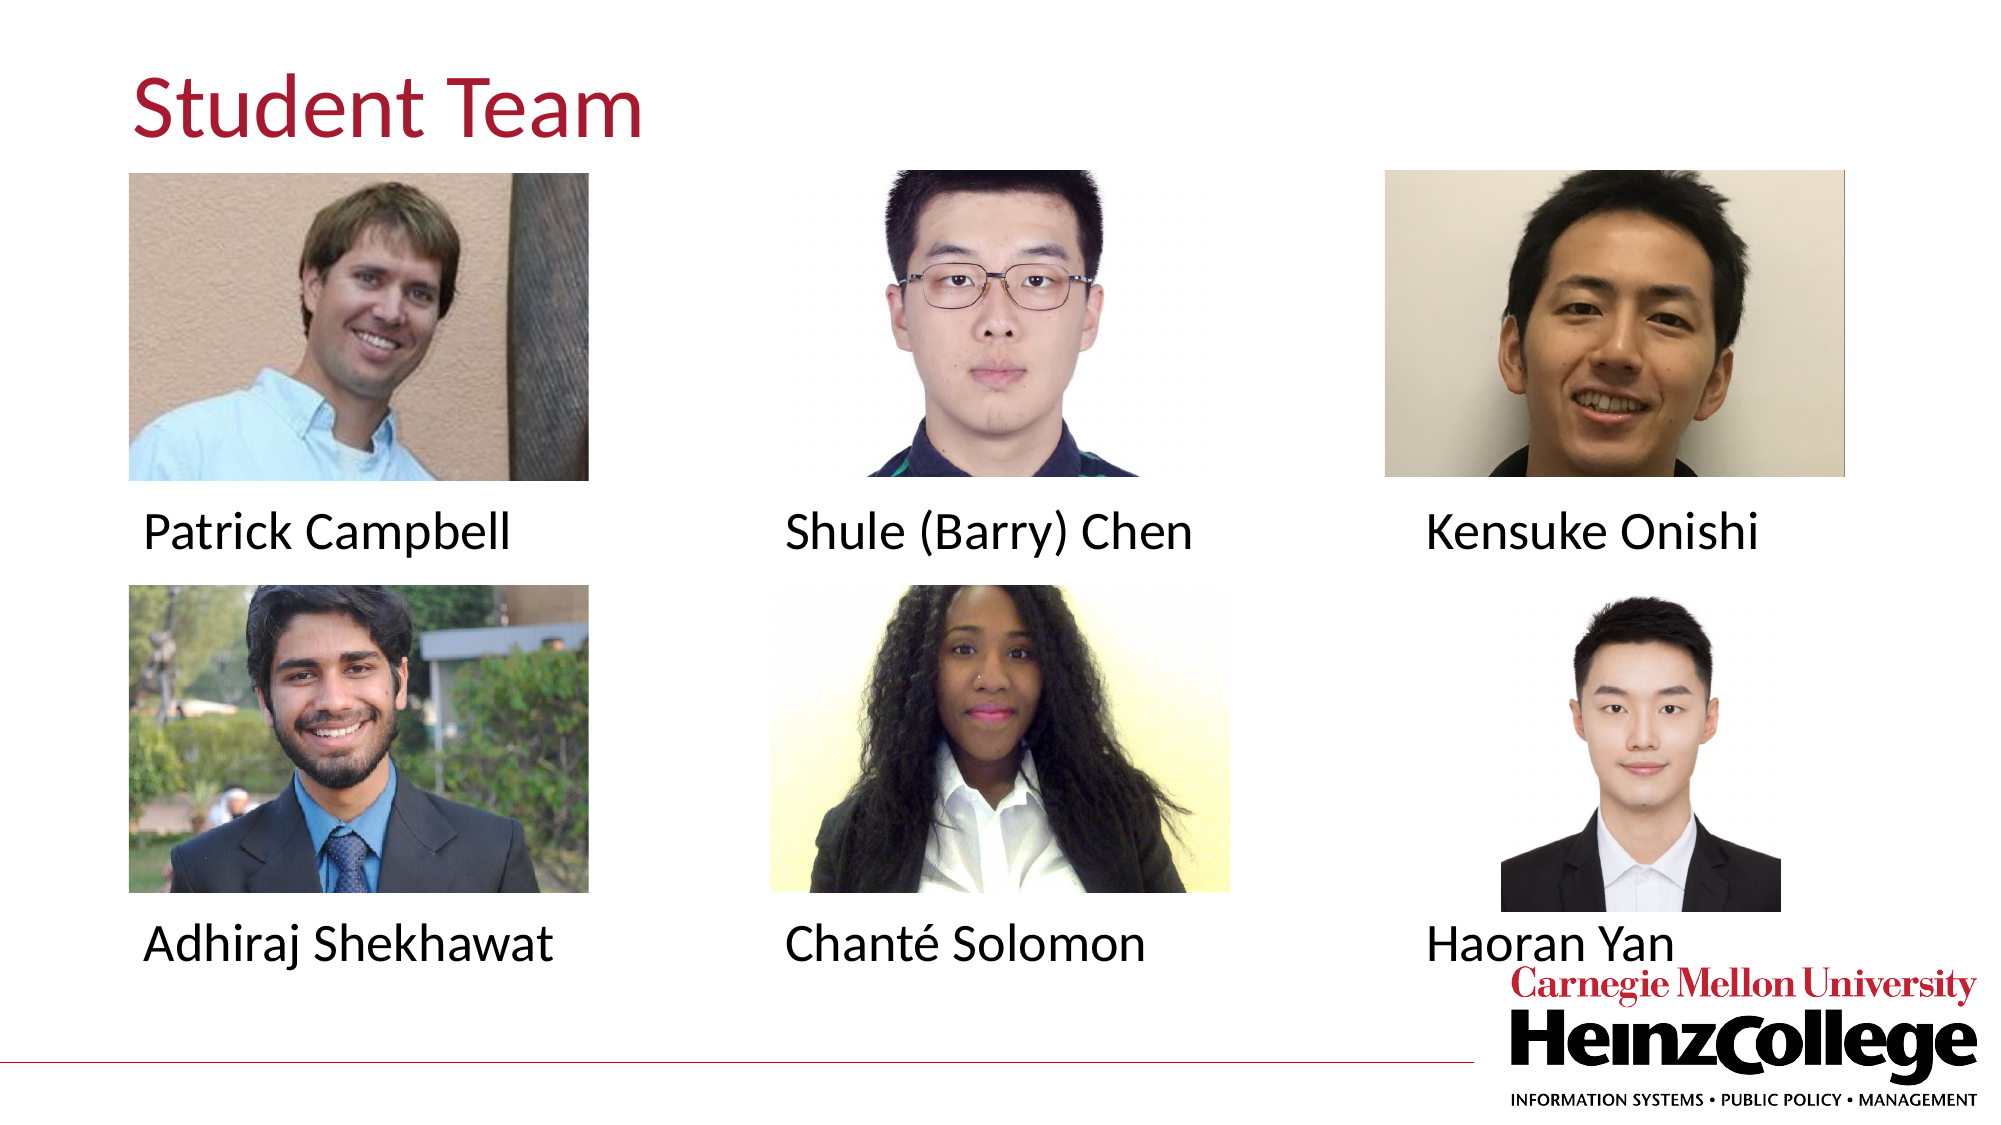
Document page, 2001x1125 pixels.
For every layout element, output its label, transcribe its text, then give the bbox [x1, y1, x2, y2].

text_box Adhiraj Shekhawat [128, 901, 589, 967]
text_box Kensuke Onishi [1411, 480, 1872, 555]
picture [1501, 585, 1782, 913]
title Student Team [117, 14, 1843, 201]
text_box Shule (Barry) Chen [770, 486, 1230, 555]
text_box Haoran Yan [1411, 892, 1872, 967]
text_box Patrick Campbell [128, 487, 589, 555]
picture [769, 585, 1231, 893]
picture [128, 585, 589, 893]
text_box Chanté Solomon [770, 901, 1230, 967]
picture [128, 173, 589, 481]
picture [1384, 170, 1845, 478]
picture [769, 170, 1231, 478]
picture [1511, 966, 1978, 1106]
